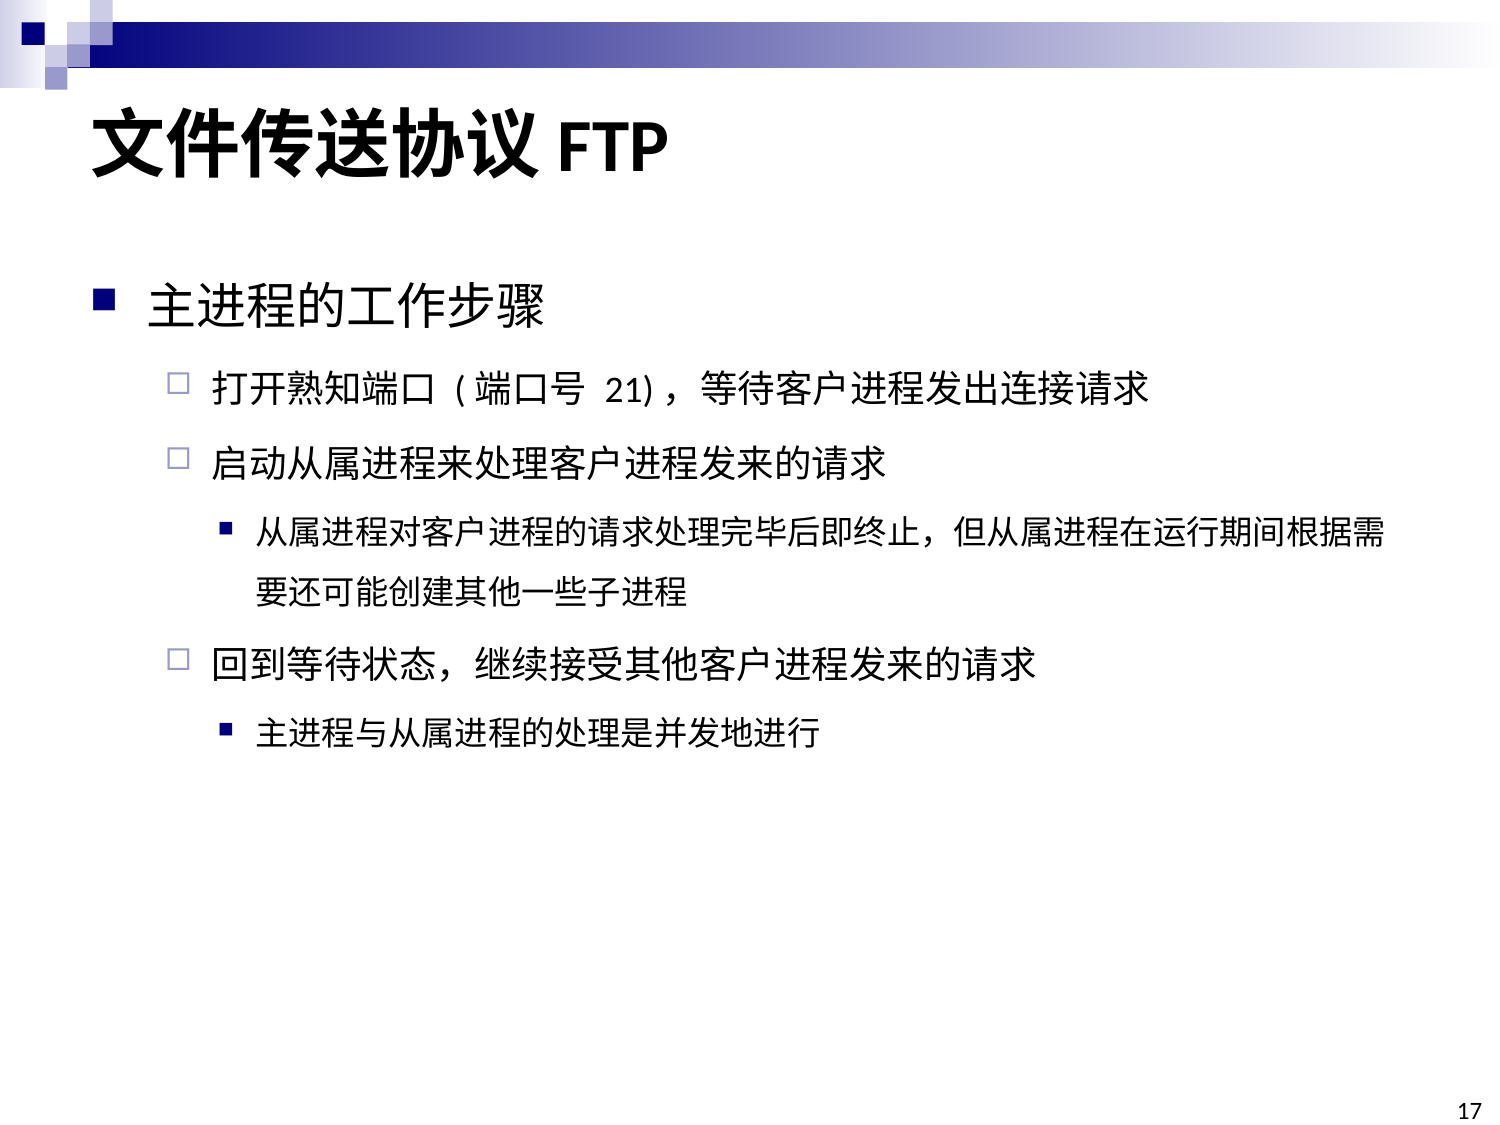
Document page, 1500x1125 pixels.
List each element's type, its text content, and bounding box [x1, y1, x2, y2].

title 文件传送协议FTP [75, 75, 1425, 209]
slide_number 17 [1425, 1100, 1483, 1125]
list 主进程的工作步骤 打开熟知端口 (端口号 21)，等待客户进程发出连接请求 启动从属进程来处理客户进程发来的请求 从属进程对客户进程的请求处理完毕后即终止，但从属进程在运行期间根据需要还可能创建其他一些子进程 回到等待状态，继续接受其他客户进程发来的请求 主进程与从属进程的处理是并发地进行 [75, 237, 1425, 1125]
